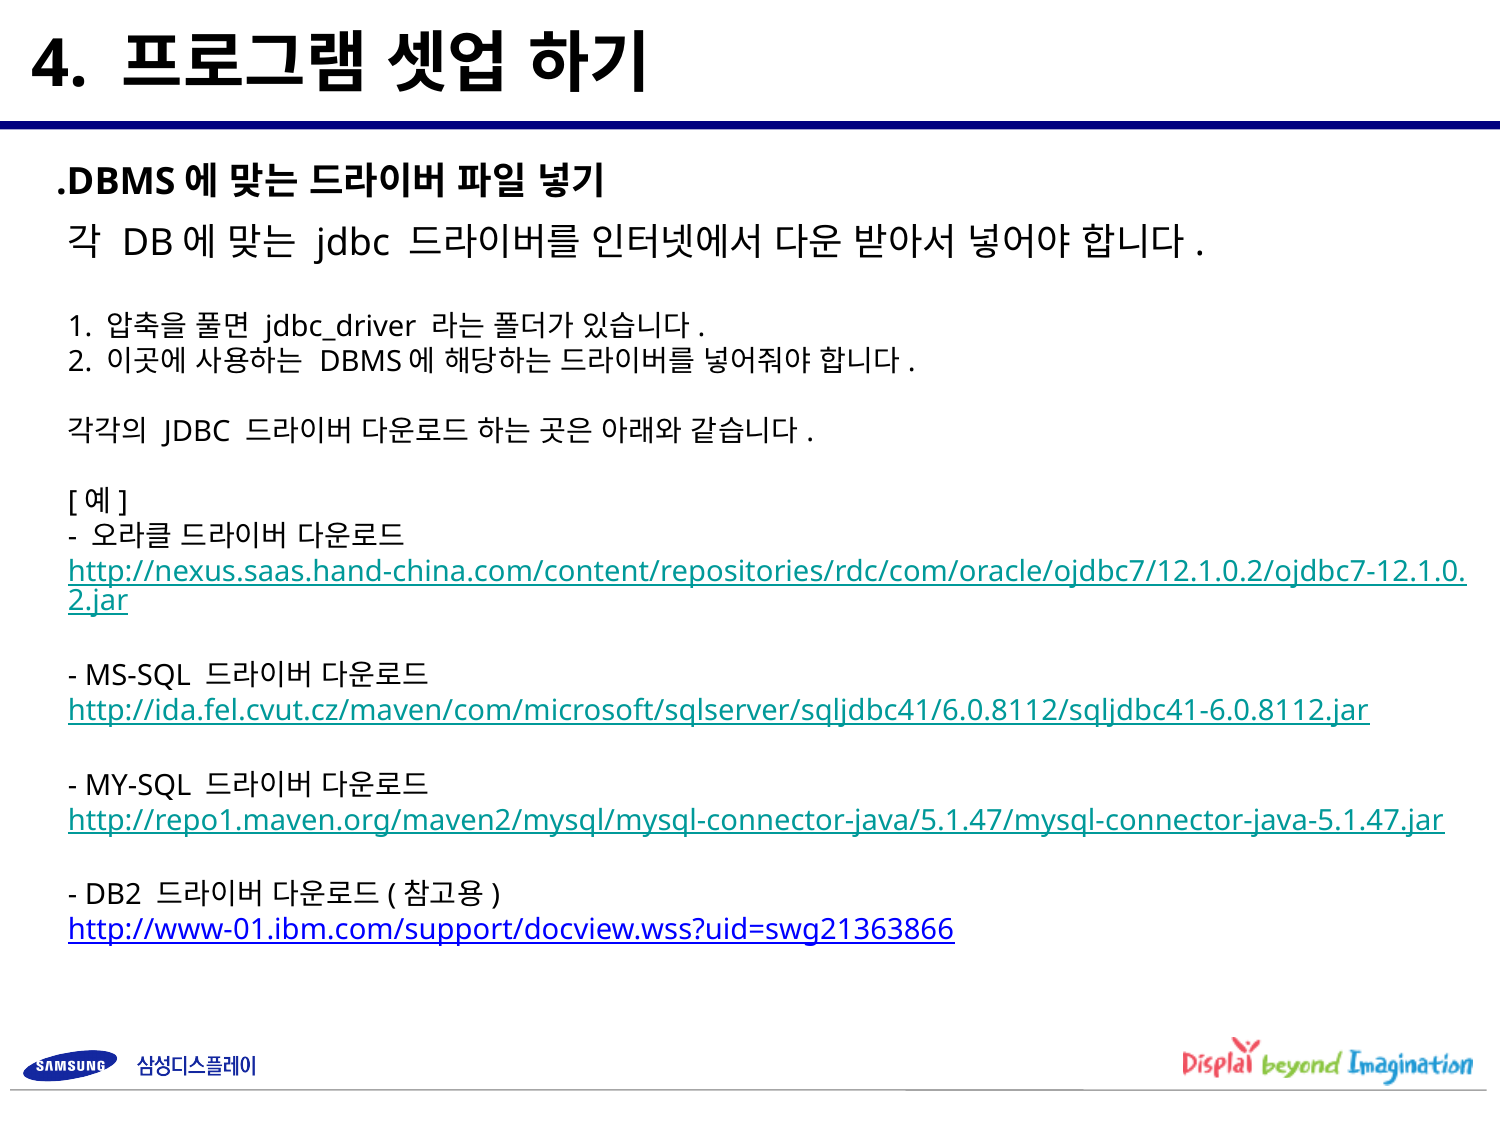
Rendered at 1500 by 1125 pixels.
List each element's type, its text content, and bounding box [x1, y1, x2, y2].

text_box 각 DB에 맞는 jdbc 드라이버를 인터넷에서 다운 받아서 넣어야 합니다. 1. 압축을 풀면 jdbc_driver 라는 폴더가 있습니다. 2. 이곳에 사용하는 DBMS에 해당하는 드라이버를 넣어줘야 합니다. 각각의 JDBC 드라이버 다운로드 하는 곳은 아래와 같습니다. [예] - 오라클 드라이버 다운로드 http://nexus.saas.hand-china.com/content/repositories/rdc/com/oracle/ojdbc7/12.1.0.2/ojdbc7-12.1.0.2.jar - MS-SQL 드라이버 다운로드 http://ida.fel.cvut.cz/maven/com/microsoft/sqlserver/sqljdbc41/6.0.8112/sqljdbc41-6.0.8112.jar - MY-SQL 드라이버 다운로드 http://repo1.maven.org/maven2/mysql/mysql-connector-java/5.1.47/mysql-connector-java-5.1.47.jar - DB2 드라이버 다운로드(참고용) http://www-01.ibm.com/support/docview.wss?uid=swg21363866 [53, 210, 1483, 994]
picture [1183, 1037, 1473, 1086]
text_box 4. 프로그램 셋업 하기 [22, 5, 1483, 114]
text_box .DBMS에 맞는 드라이버 파일 넣기 [41, 149, 1471, 210]
picture [23, 1049, 255, 1082]
